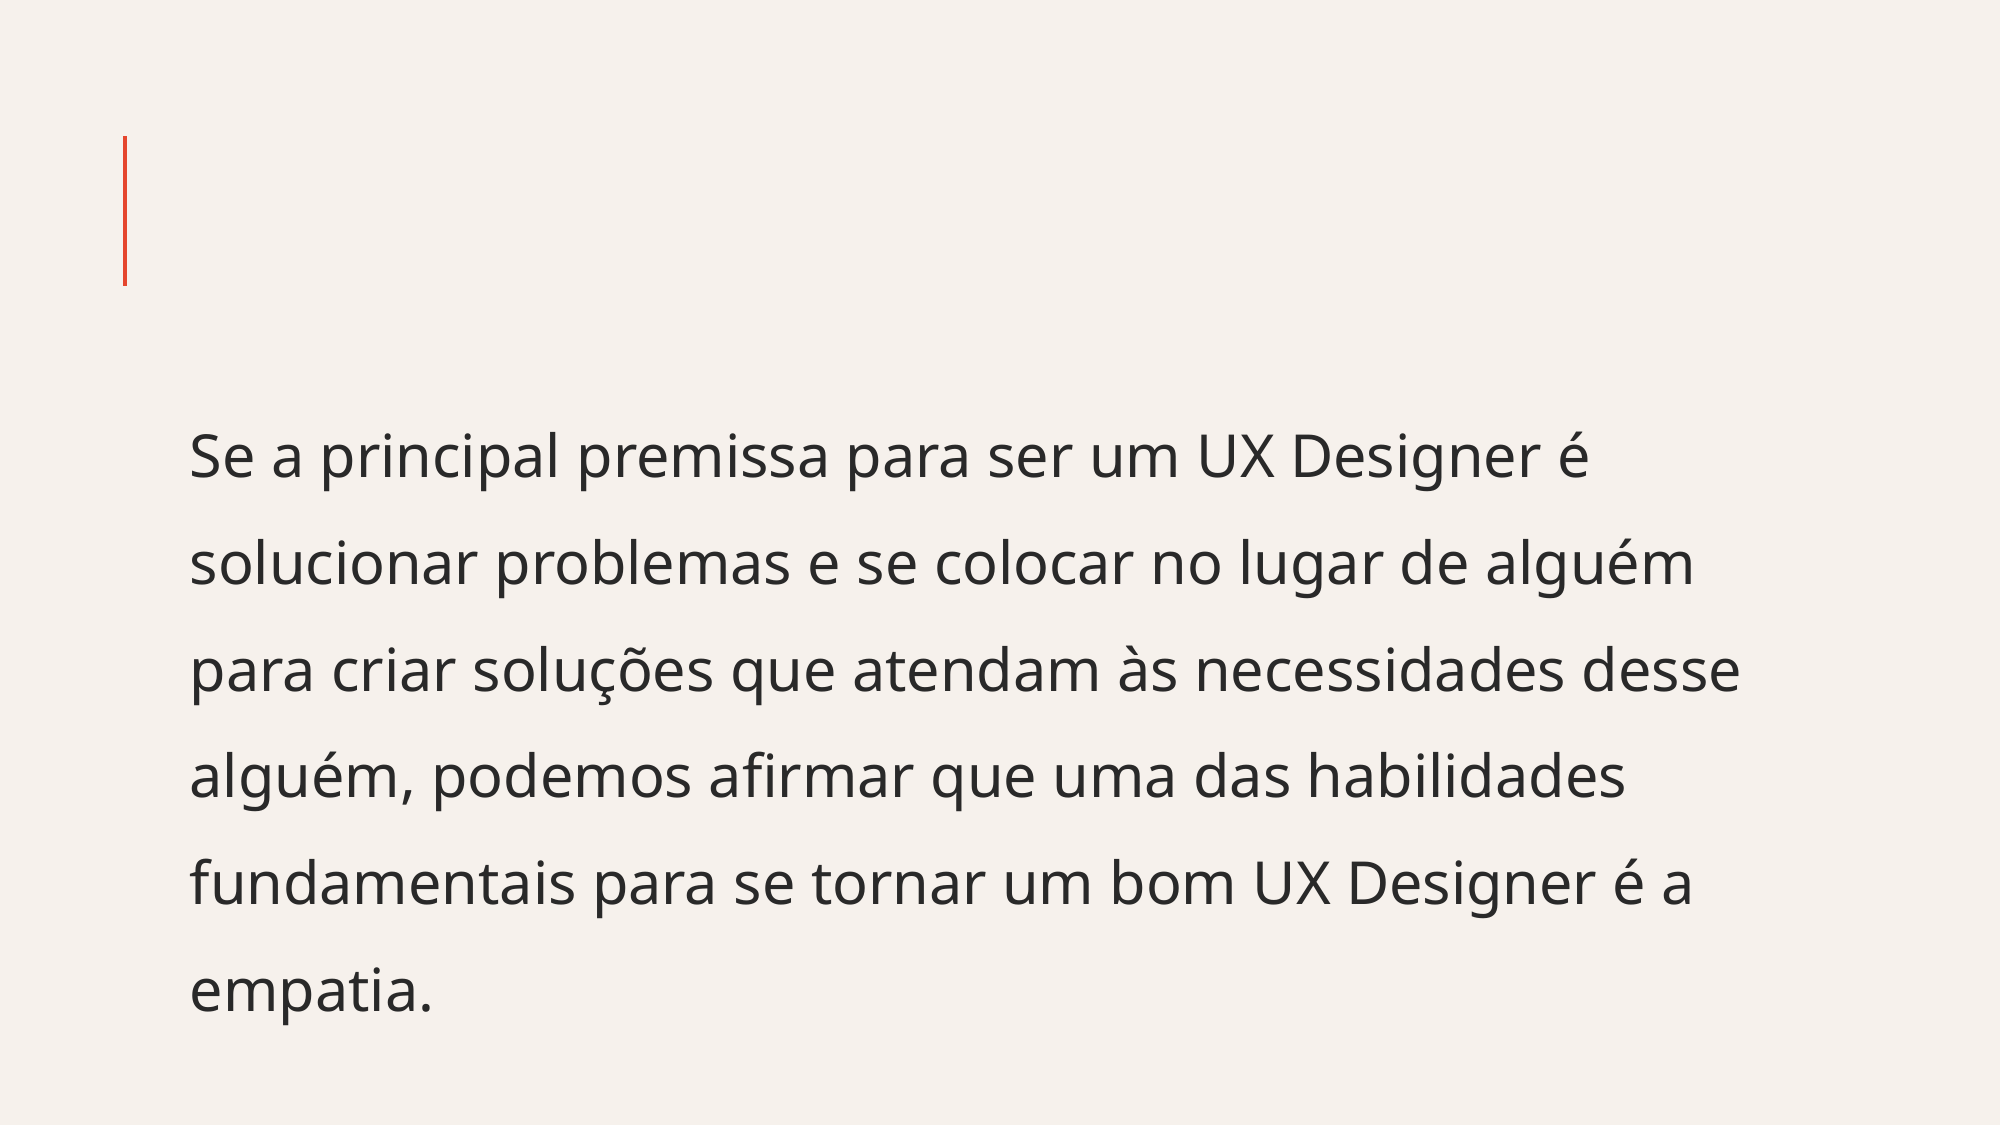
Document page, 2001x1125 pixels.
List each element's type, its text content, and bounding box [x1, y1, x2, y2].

list Se a principal premissa para ser um UX Designer é solucionar problemas e se colocar no lugar de alguém para criar soluções que atendam às necessidades desse alguém, podemos afirmar que uma das habilidades fundamentais para se tornar um bom UX Designer é a empatia. [168, 375, 1763, 1035]
